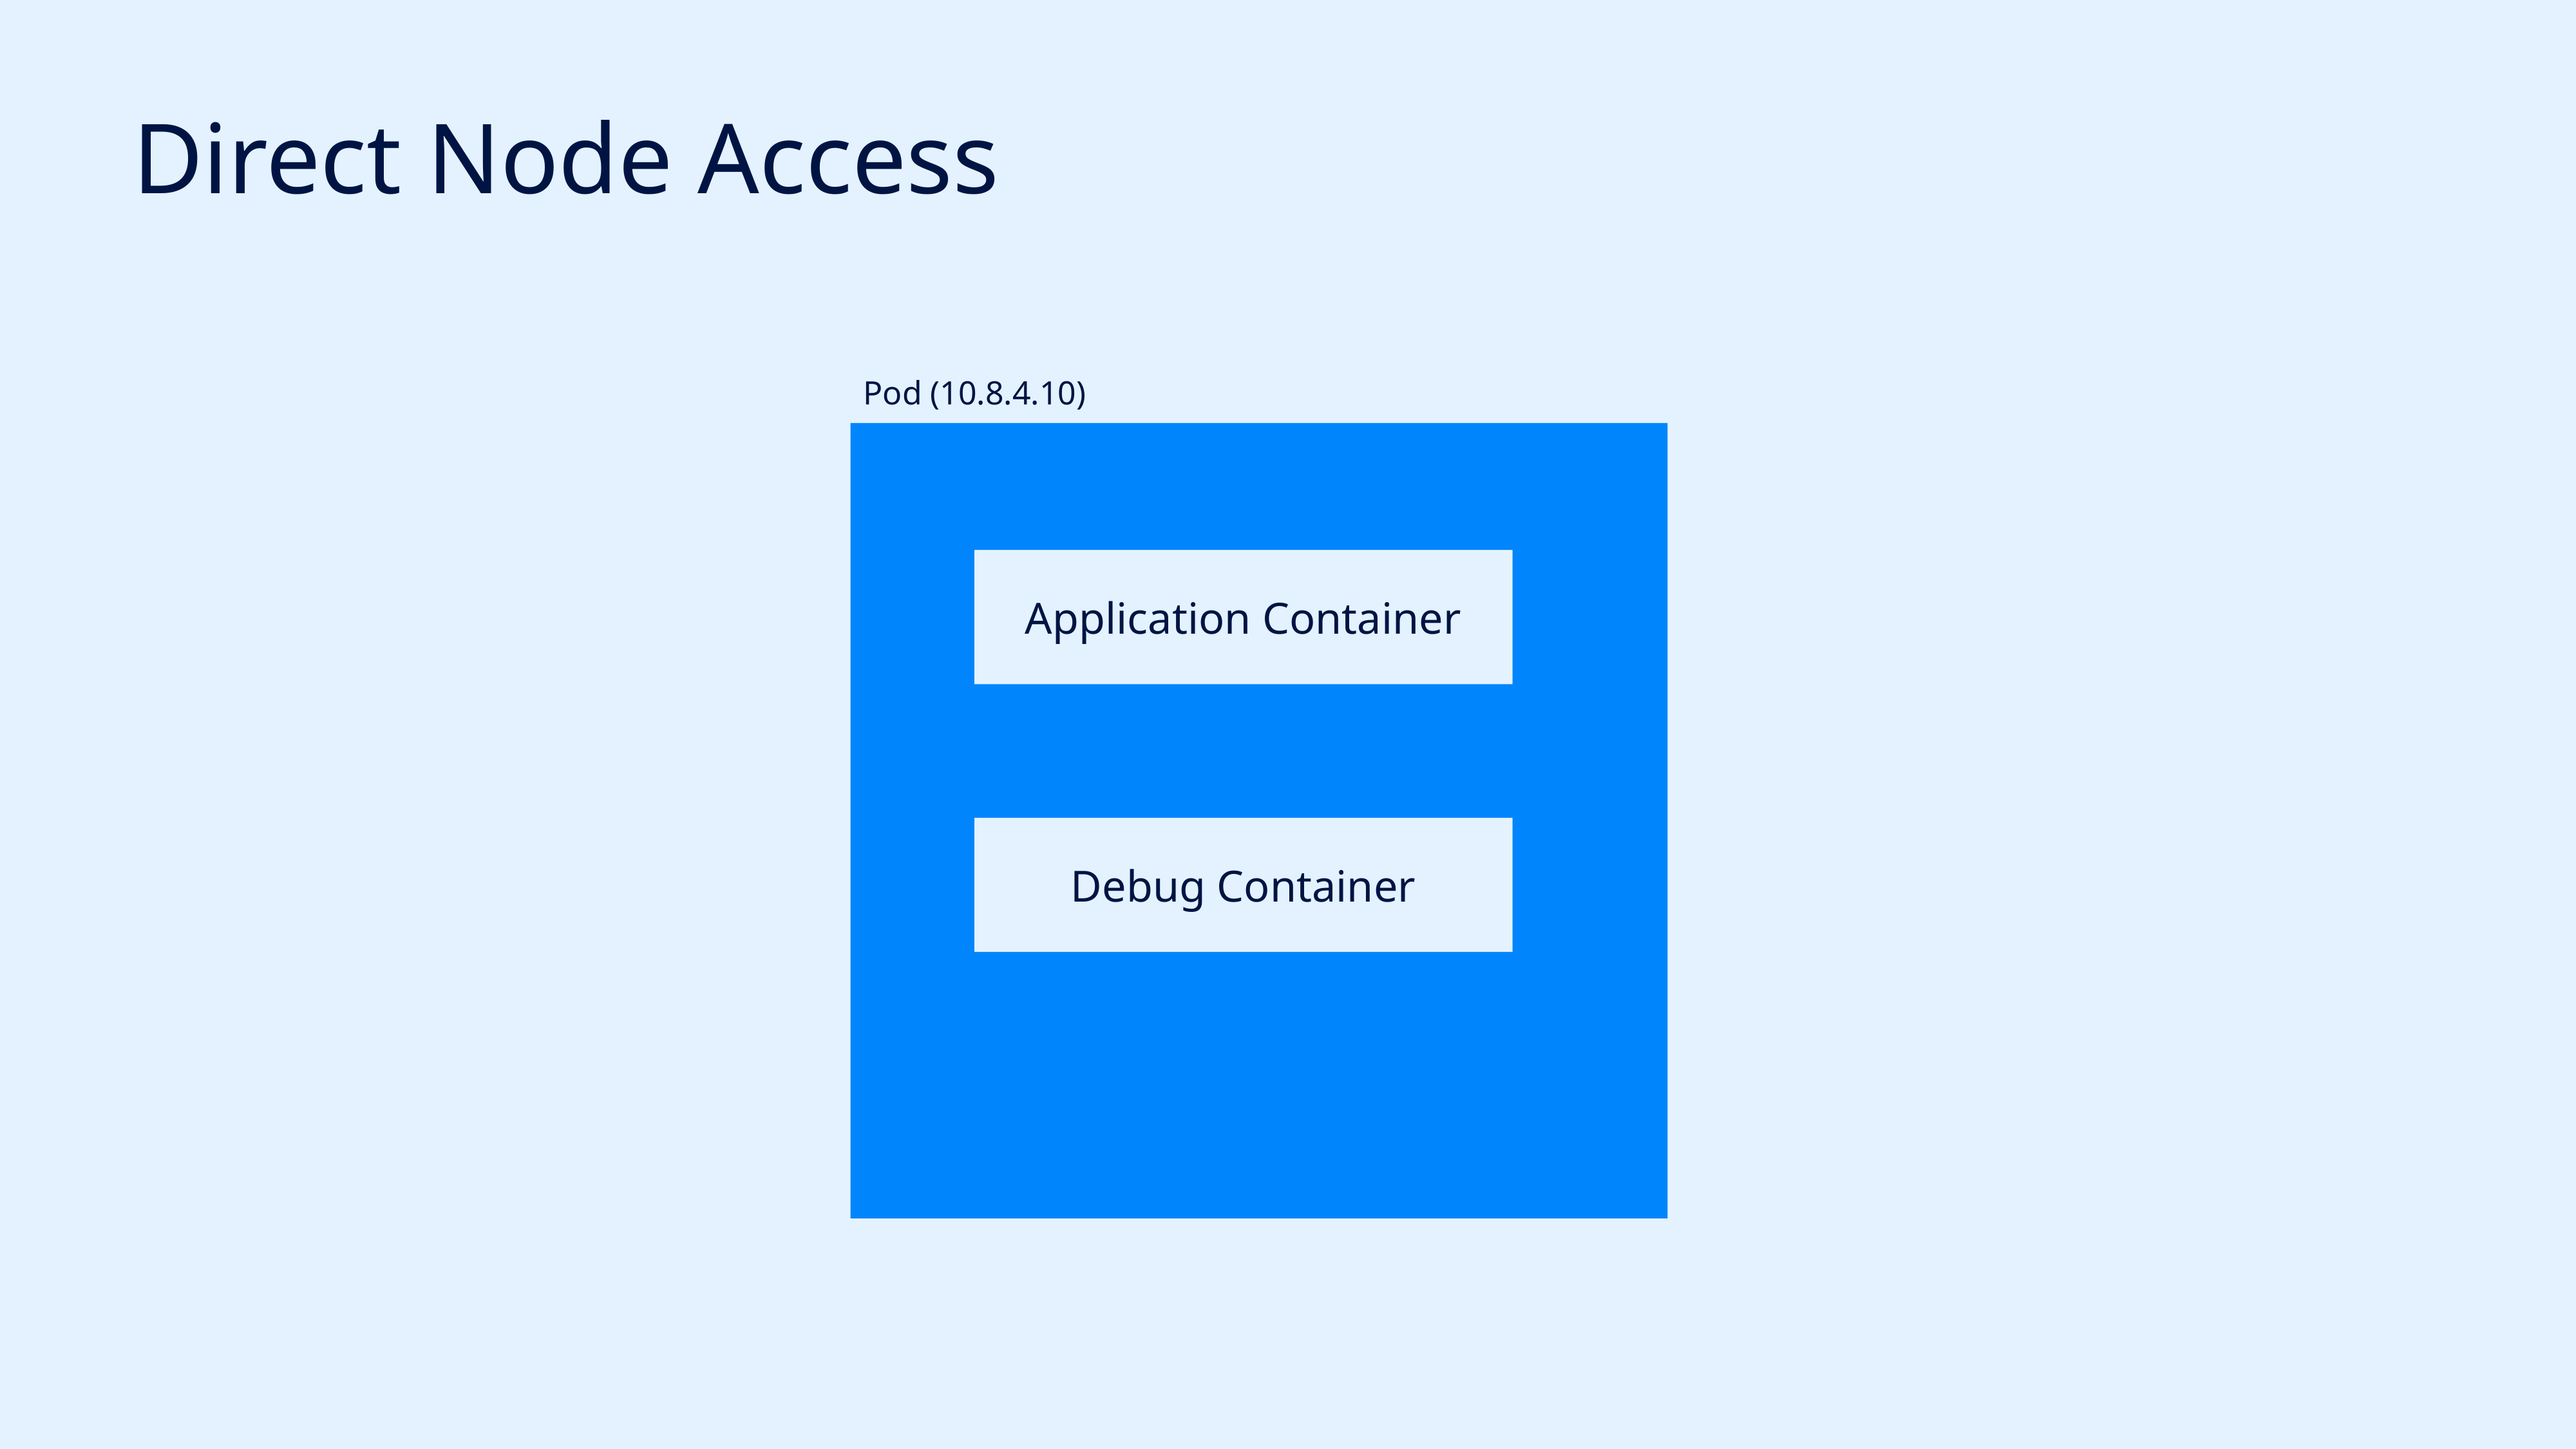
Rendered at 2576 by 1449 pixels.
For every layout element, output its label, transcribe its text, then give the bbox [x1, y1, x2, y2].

title Direct Node Access [127, 113, 2449, 266]
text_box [974, 549, 1513, 685]
text_box [850, 422, 1668, 1218]
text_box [974, 817, 1513, 952]
text_box Pod (10.8.4.10) [849, 367, 1256, 417]
